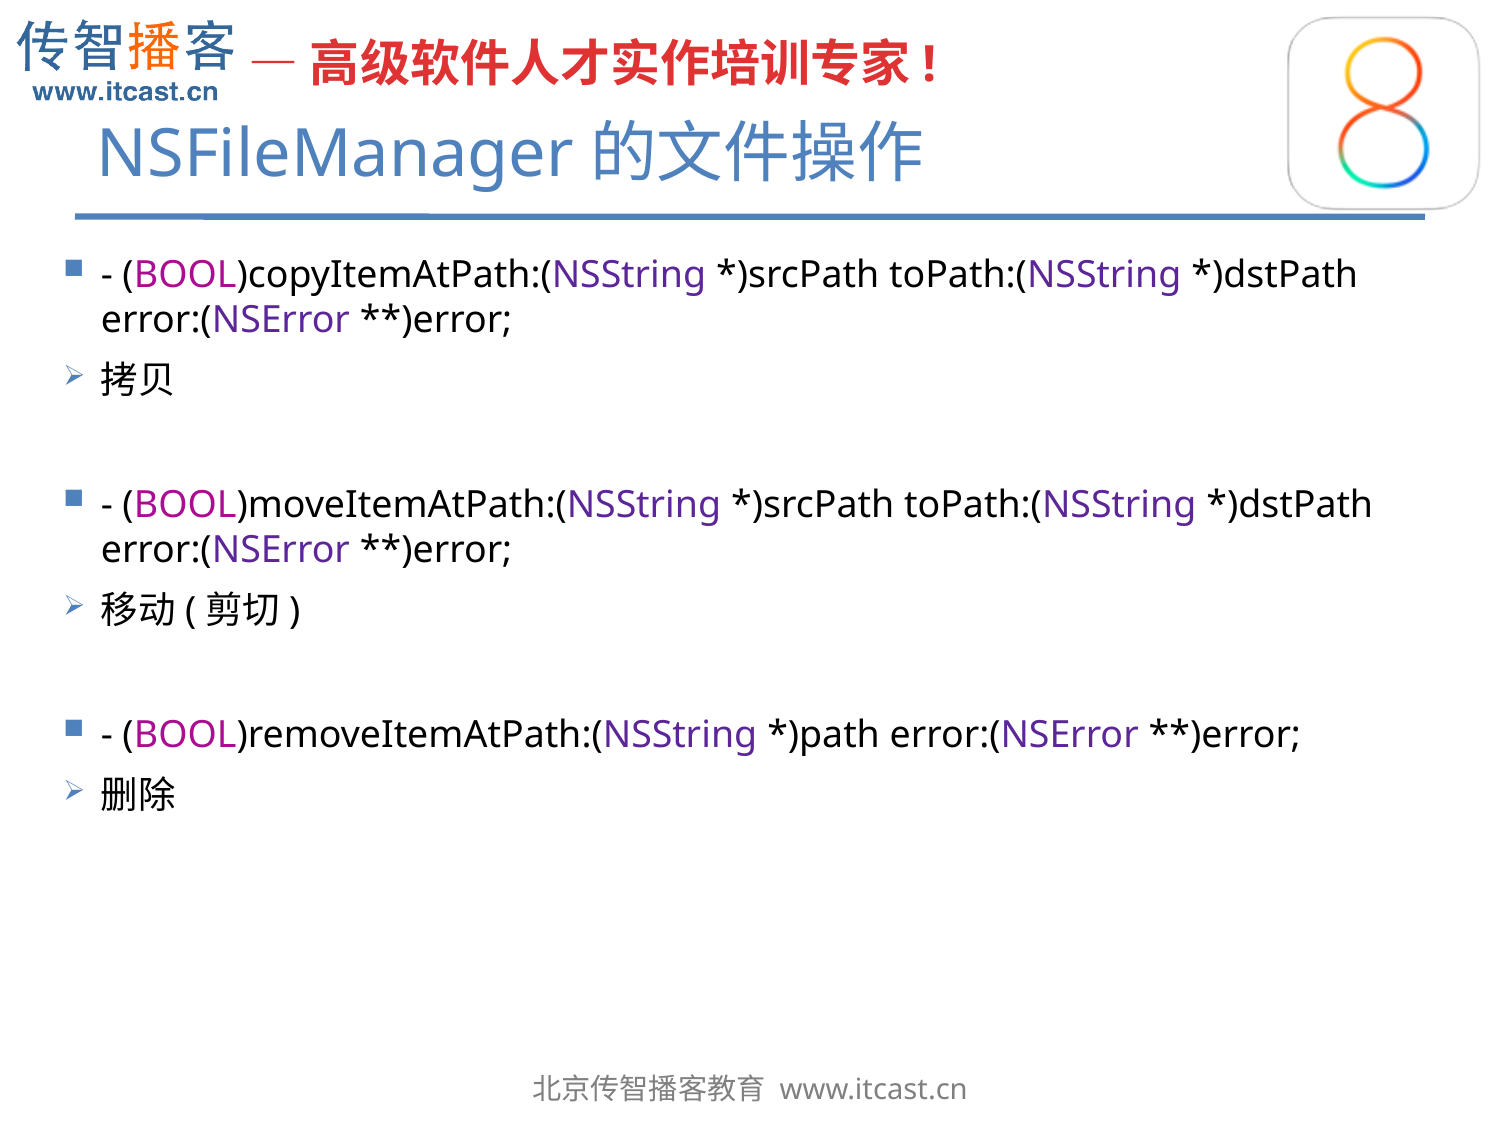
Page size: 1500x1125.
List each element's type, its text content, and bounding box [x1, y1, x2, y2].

title NSFileManager的文件操作 [81, 102, 1416, 238]
picture [16, 19, 234, 101]
list - (BOOL)copyItemAtPath:(NSString *)srcPath toPath:(NSString *)dstPath error:(NSError **)error; 拷贝 - (BOOL)moveItemAtPath:(NSString *)srcPath toPath:(NSString *)dstPath error:(NSError **)error; 移动(剪切) - (BOOL)removeItemAtPath:(NSString *)path error:(NSError **)error; 删除 [48, 242, 1466, 1042]
picture [1270, 0, 1497, 227]
